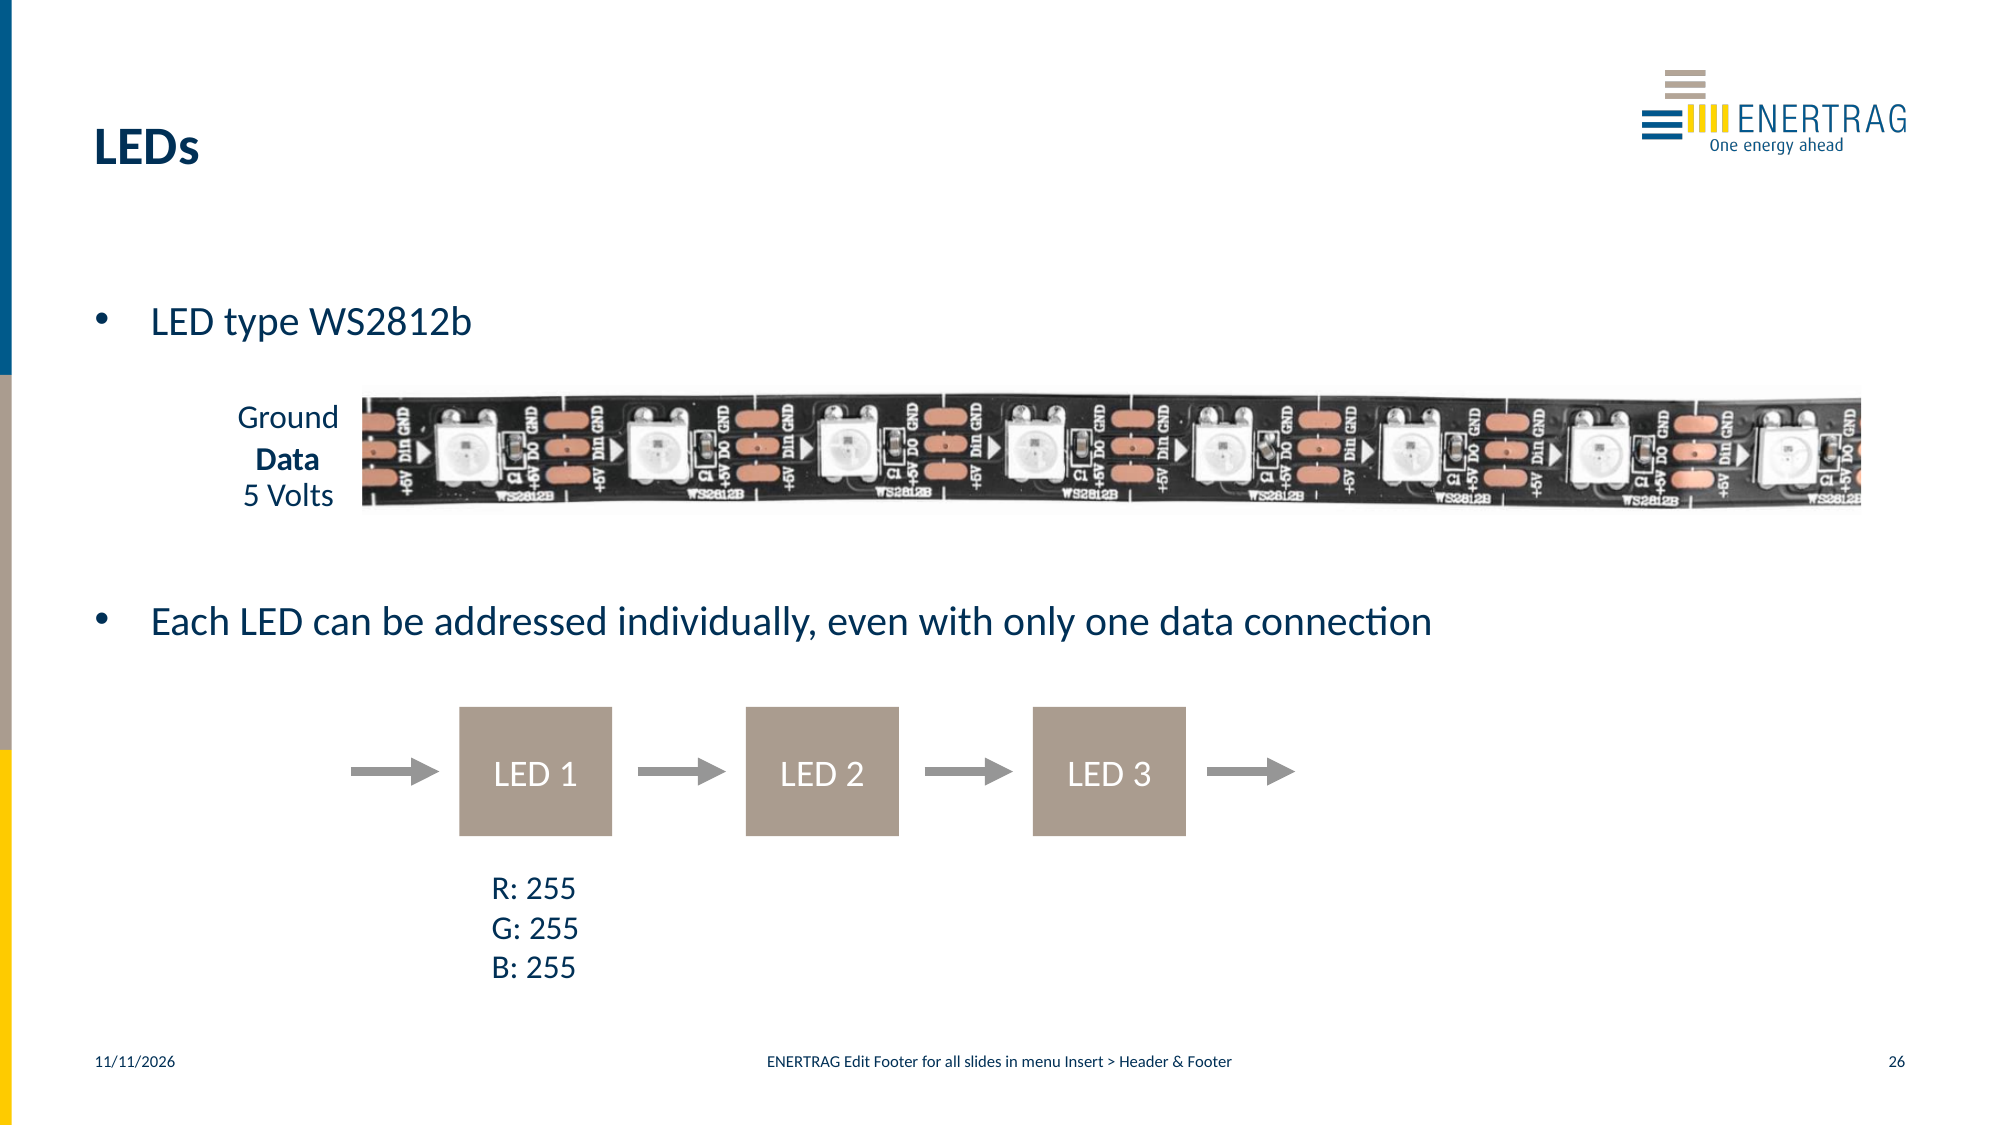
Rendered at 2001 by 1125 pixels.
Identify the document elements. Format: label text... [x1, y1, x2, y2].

picture [361, 385, 1862, 515]
title LEDs [94, 119, 1571, 238]
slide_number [94, 1048, 177, 1073]
text_box R: 255 G: 255 B: 255 [491, 865, 580, 986]
text_box LED 3 [1032, 706, 1187, 837]
footer ENERTRAG Edit Footer for all slides in menu Insert > Header & Footer [590, 1048, 1410, 1073]
text_box Ground [237, 385, 340, 436]
picture [1642, 70, 1906, 155]
text_box LED 2 [745, 706, 900, 837]
text_box Data [255, 426, 321, 463]
list LED type WS2812b Each LED can be addressed individually, even with only one data connection [94, 268, 1906, 672]
text_box LED 1 [458, 706, 613, 837]
text_box 5 Volts [242, 463, 335, 514]
slide_number 26 [1861, 1048, 1906, 1073]
